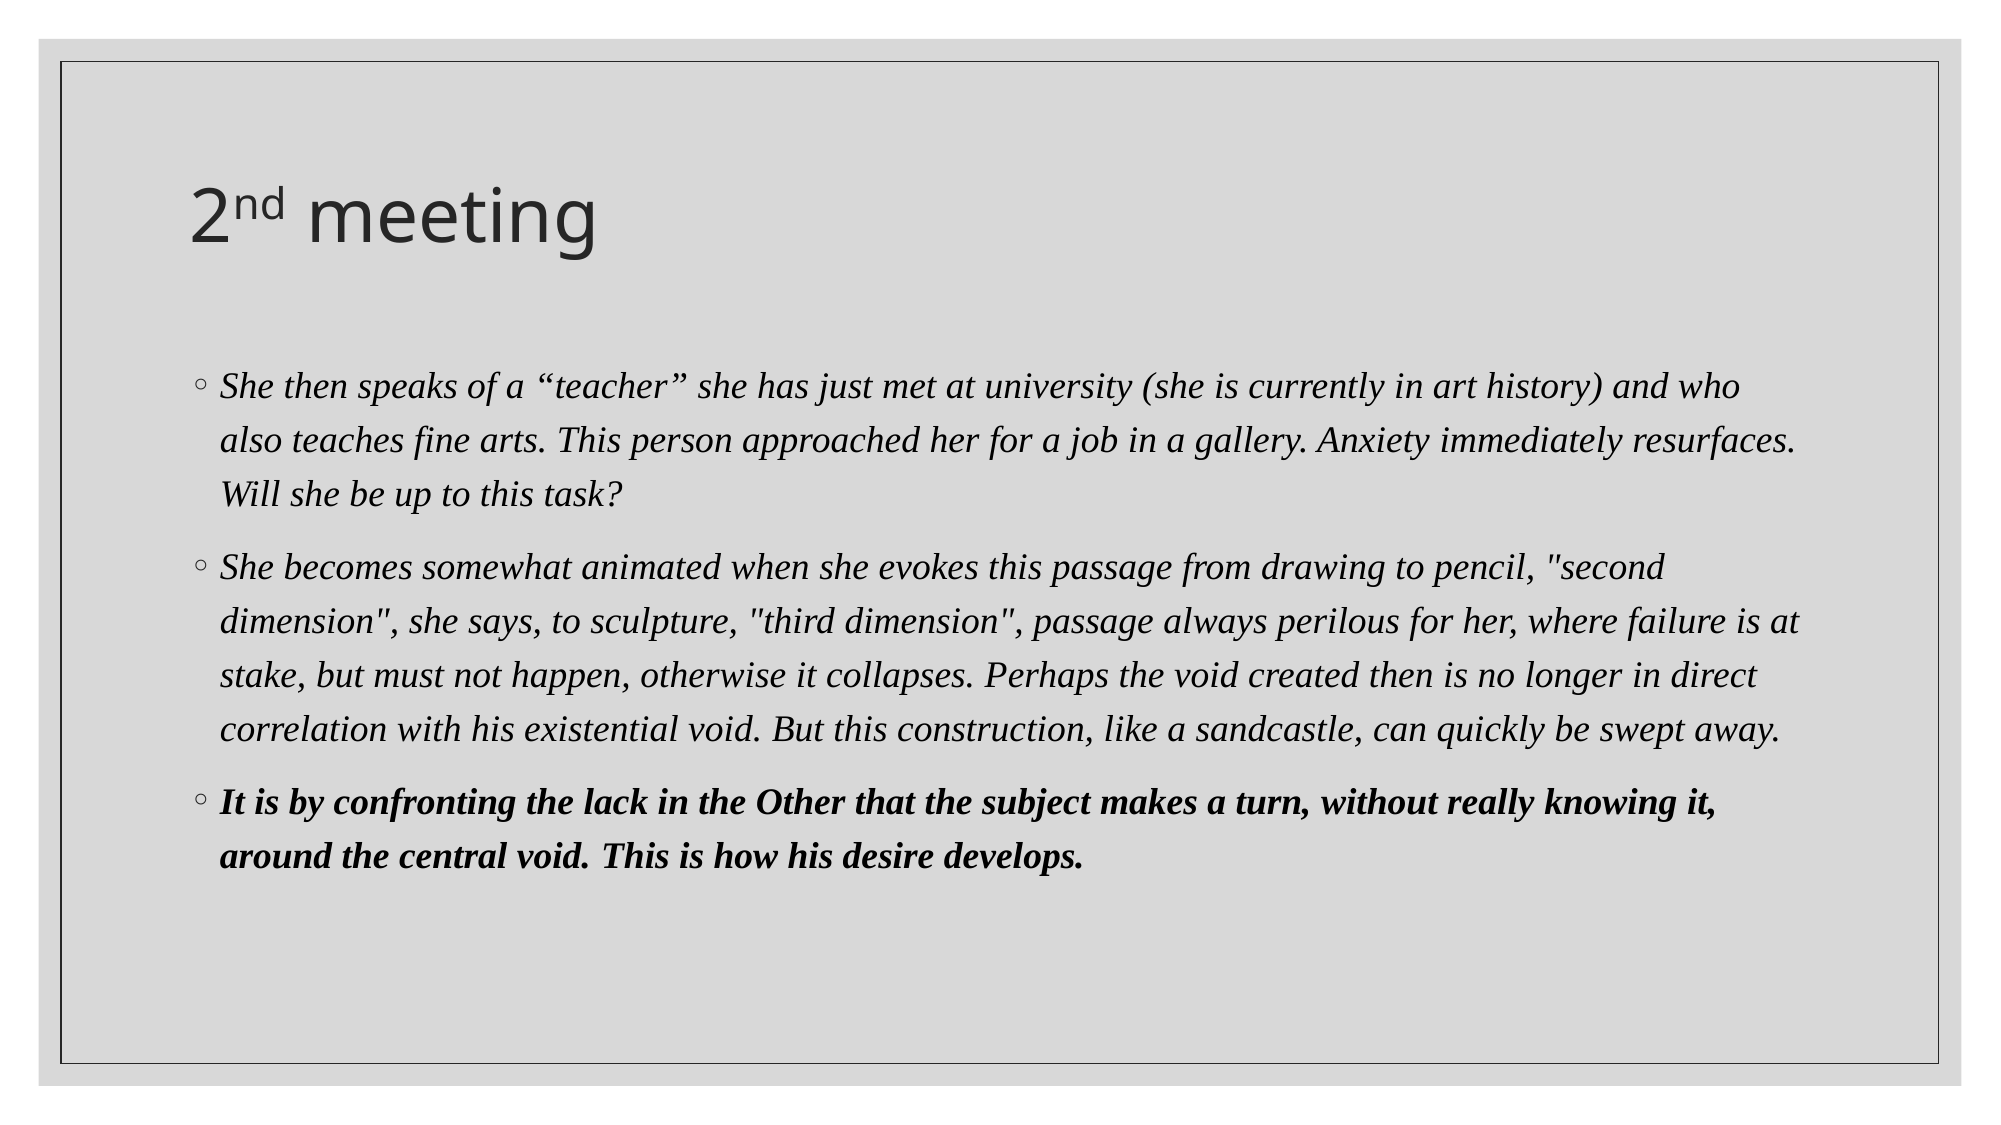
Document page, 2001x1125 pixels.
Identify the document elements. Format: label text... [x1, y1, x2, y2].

list She then speaks of a “teacher” she has just met at university (she is currently in art history) and who also teaches fine arts. This person approached her for a job in a gallery. Anxiety immediately resurfaces. Will she be up to this task? She becomes somewhat animated when she evokes this passage from drawing to pencil, "second dimension", she says, to sculpture, "third dimension", passage always perilous for her, where failure is at stake, but must not happen, otherwise it collapses. Perhaps the void created then is no longer in direct correlation with his existential void. But this construction, like a sandcastle, can quickly be swept away. It is by confronting the lack in the Other that the subject makes a turn, without really knowing it, around the central void. This is how his desire develops. [174, 345, 1825, 977]
title 2nd meeting [174, 105, 1825, 331]
